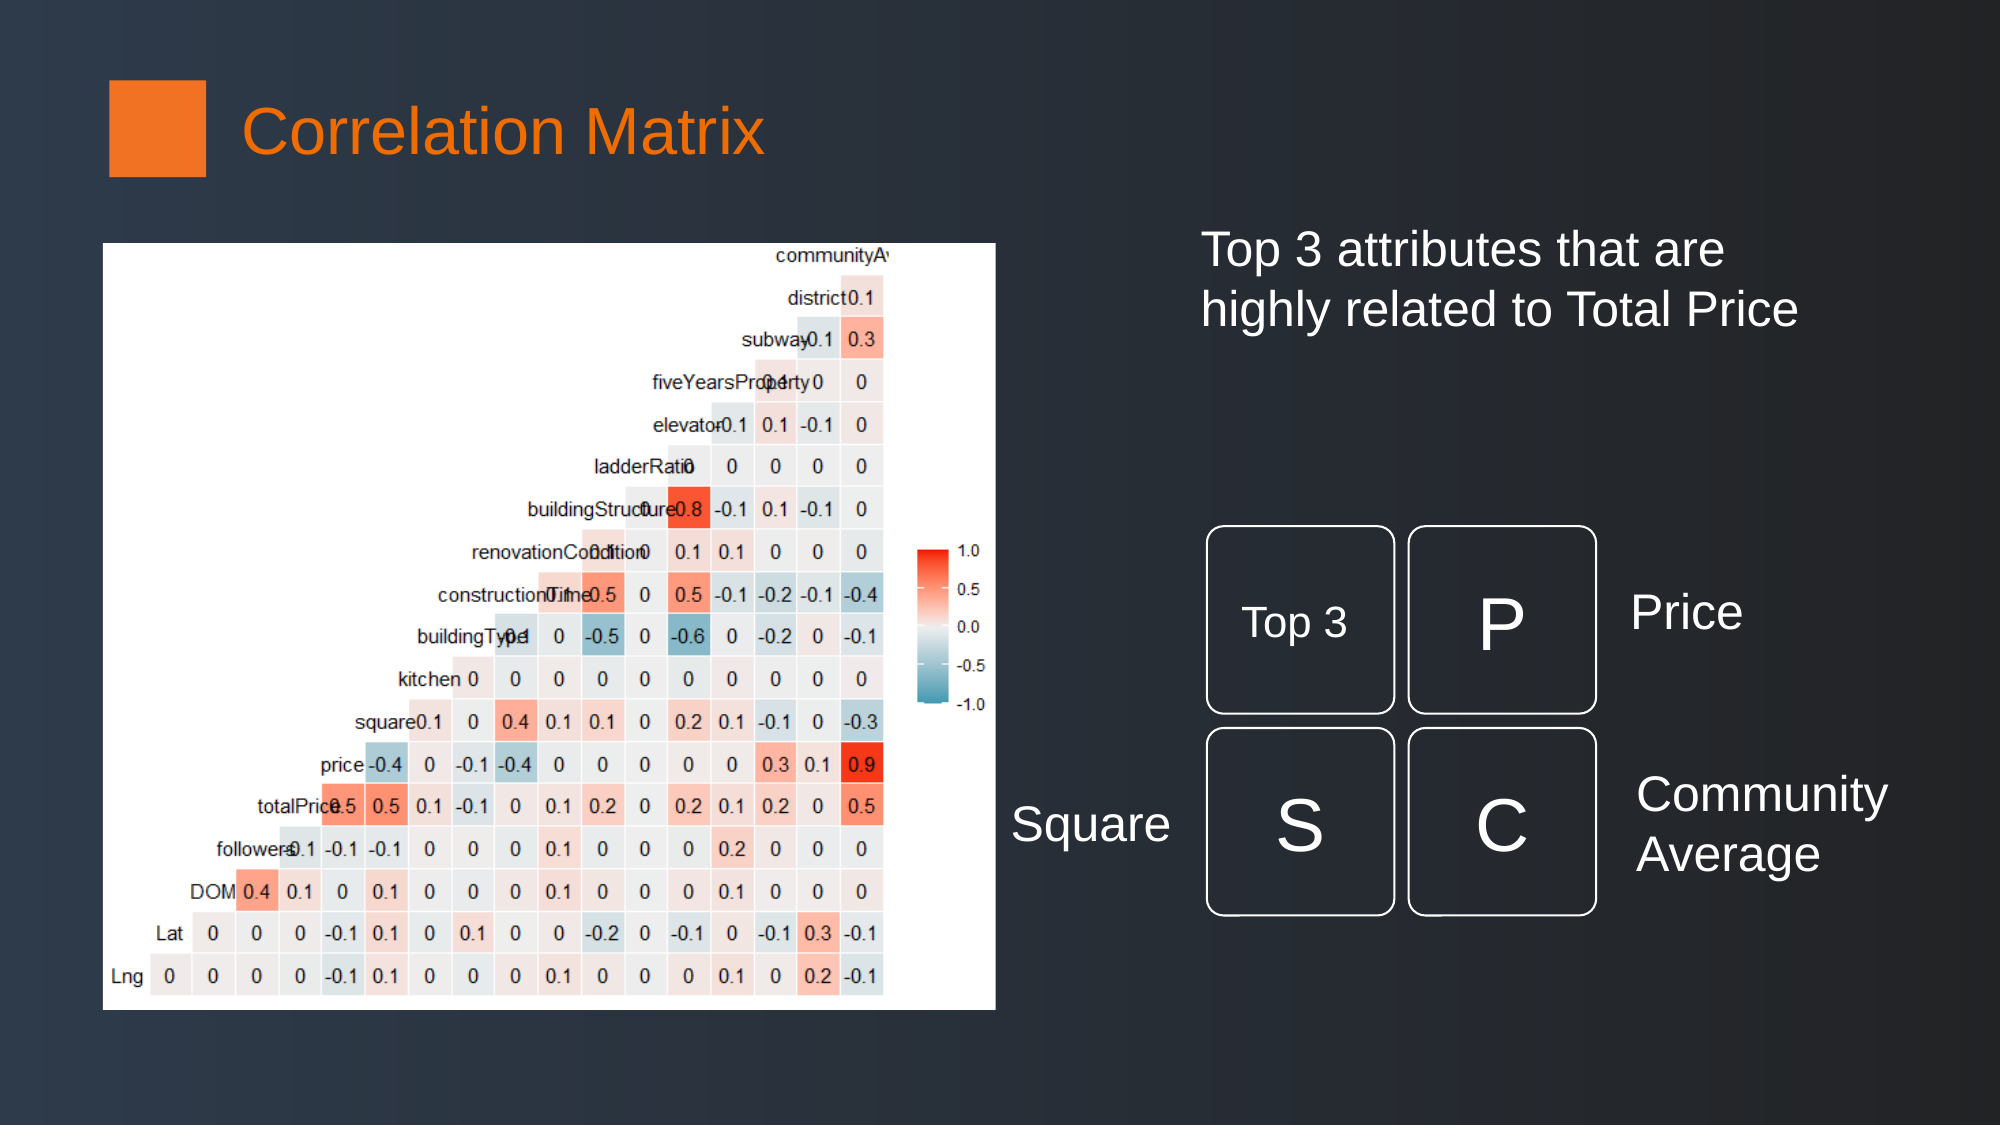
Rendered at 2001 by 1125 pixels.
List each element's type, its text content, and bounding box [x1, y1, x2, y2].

text_box Square [1000, 783, 1363, 859]
text_box C [1408, 727, 1597, 916]
text_box Price [1392, 571, 1759, 647]
text_box Top 3 attributes that are highly related to Total Price [1185, 208, 1833, 344]
text_box P [1408, 526, 1597, 571]
text_box Correlation Matrix [225, 80, 849, 176]
text_box Community Average [1621, 753, 1988, 889]
text_box Top 3 [1206, 526, 1395, 714]
text_box [109, 80, 207, 178]
text_box P [1408, 647, 1597, 714]
picture [102, 243, 996, 1011]
text_box S [1206, 727, 1395, 916]
